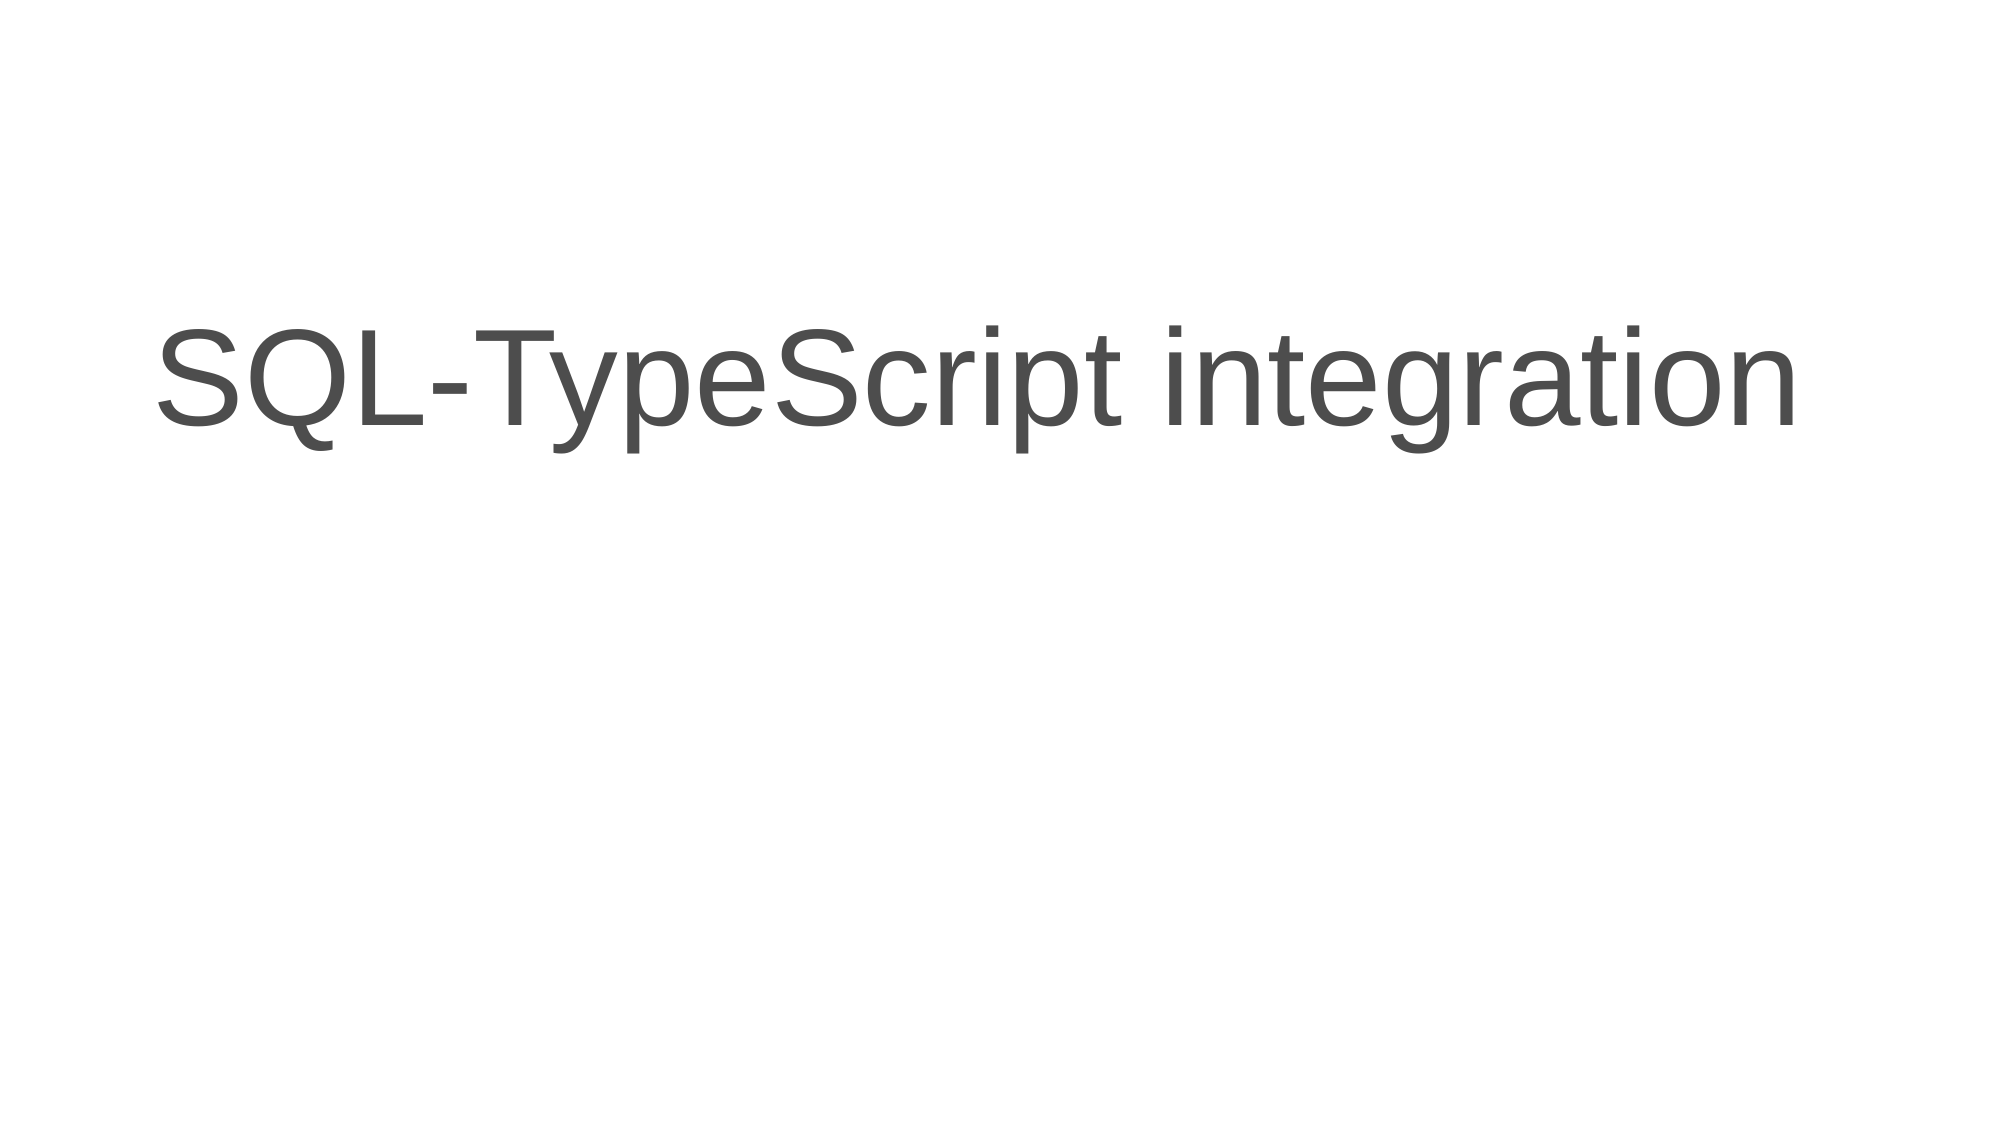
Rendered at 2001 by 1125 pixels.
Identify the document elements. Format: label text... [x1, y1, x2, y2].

list SQL-TypeScript integration [137, 299, 1863, 1014]
